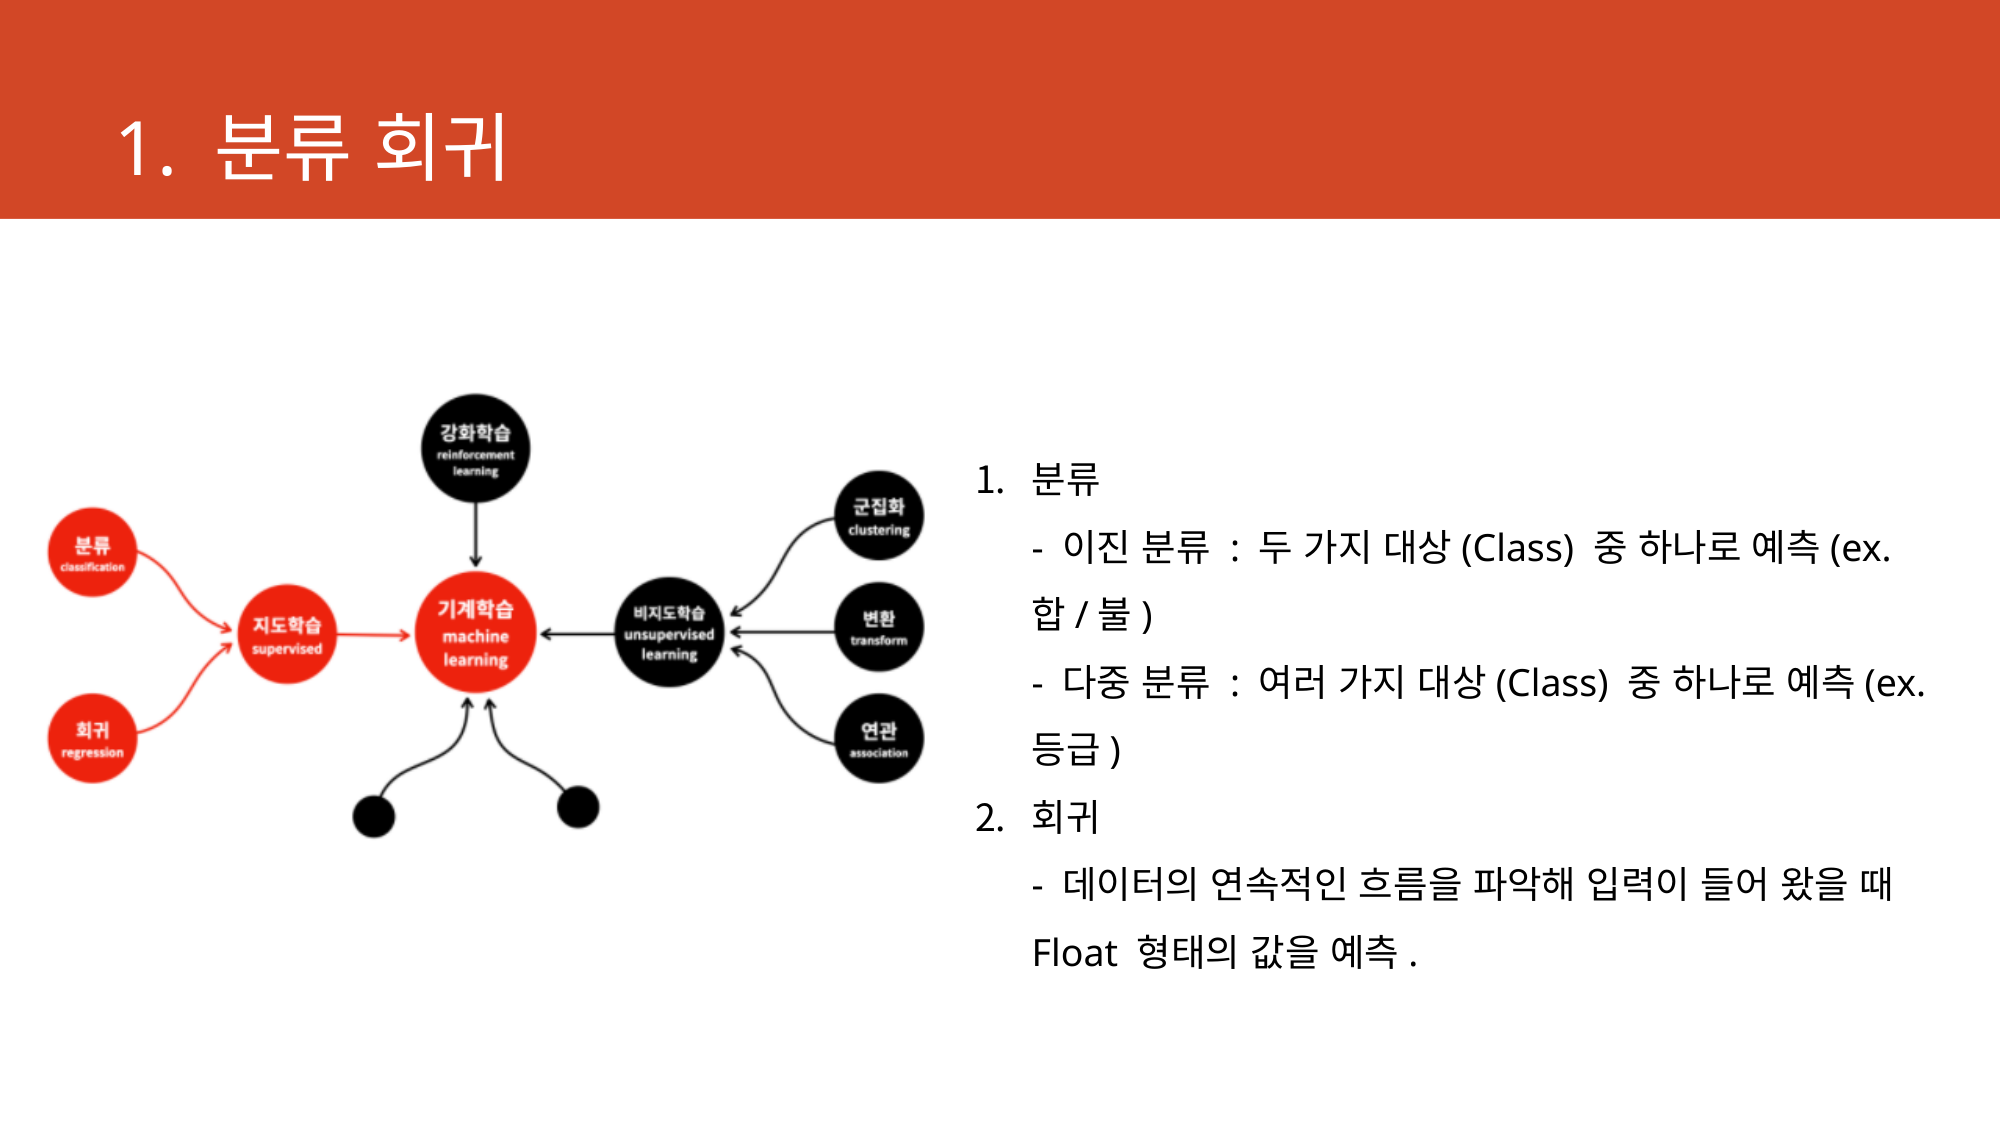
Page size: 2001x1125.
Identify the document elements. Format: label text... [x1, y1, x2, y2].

picture [13, 362, 961, 906]
text_box 분류 - 이진 분류 : 두 가지 대상(Class) 중 하나로 예측(ex.합/불) - 다중 분류 : 여러 가지 대상(Class) 중 하나로 예측(ex.등급) 회귀 - 데이터의 연속적인 흐름을 파악해 입력이 들어 왔을 때 Float 형태의 값을 예측. [960, 426, 2000, 981]
title 1. 분류 회귀 [99, 0, 1863, 199]
